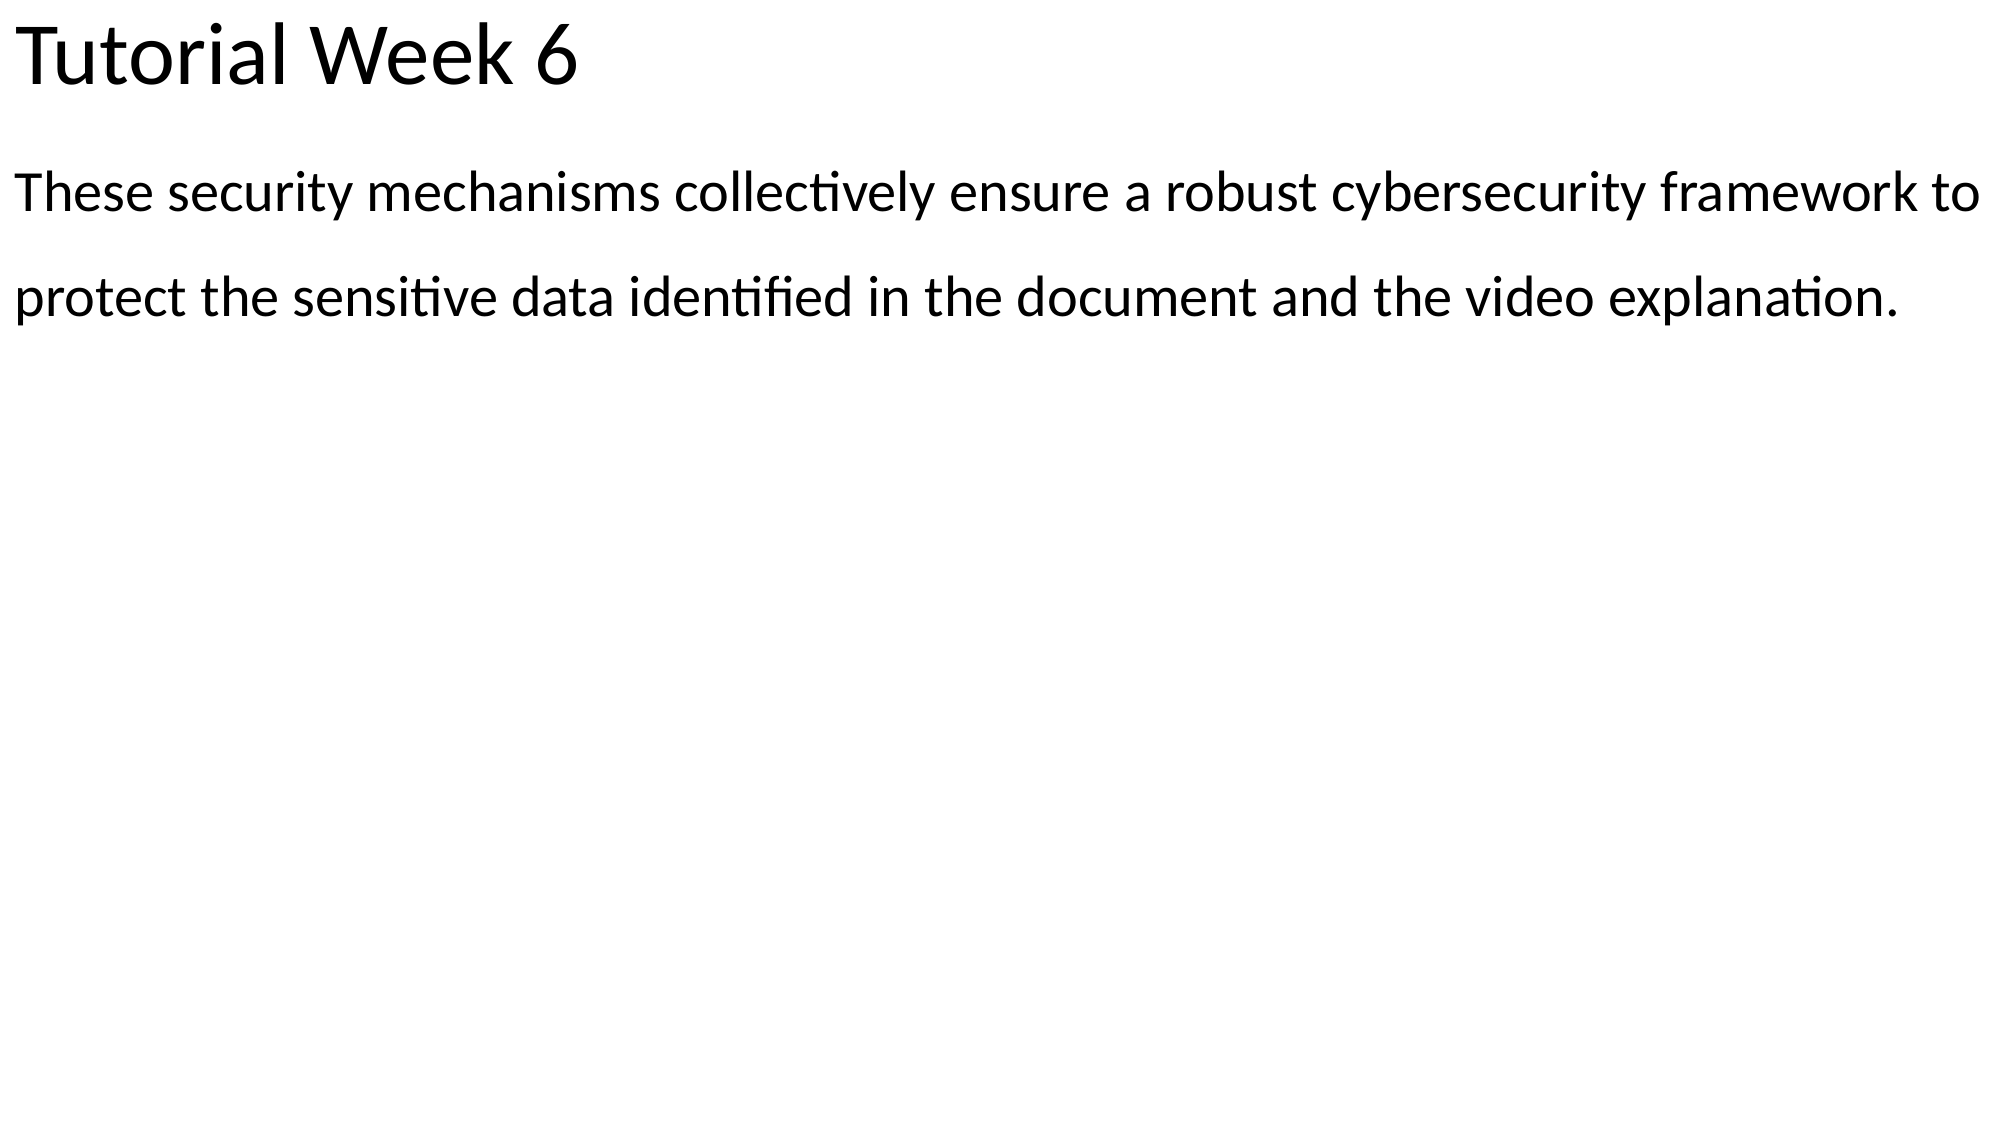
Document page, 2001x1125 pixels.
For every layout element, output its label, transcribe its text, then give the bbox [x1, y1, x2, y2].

title Tutorial Week 6 [0, 0, 2000, 111]
text_box These security mechanisms collectively ensure a robust cybersecurity framework to protect the sensitive data identified in the document and the video explanation. [0, 111, 2000, 336]
